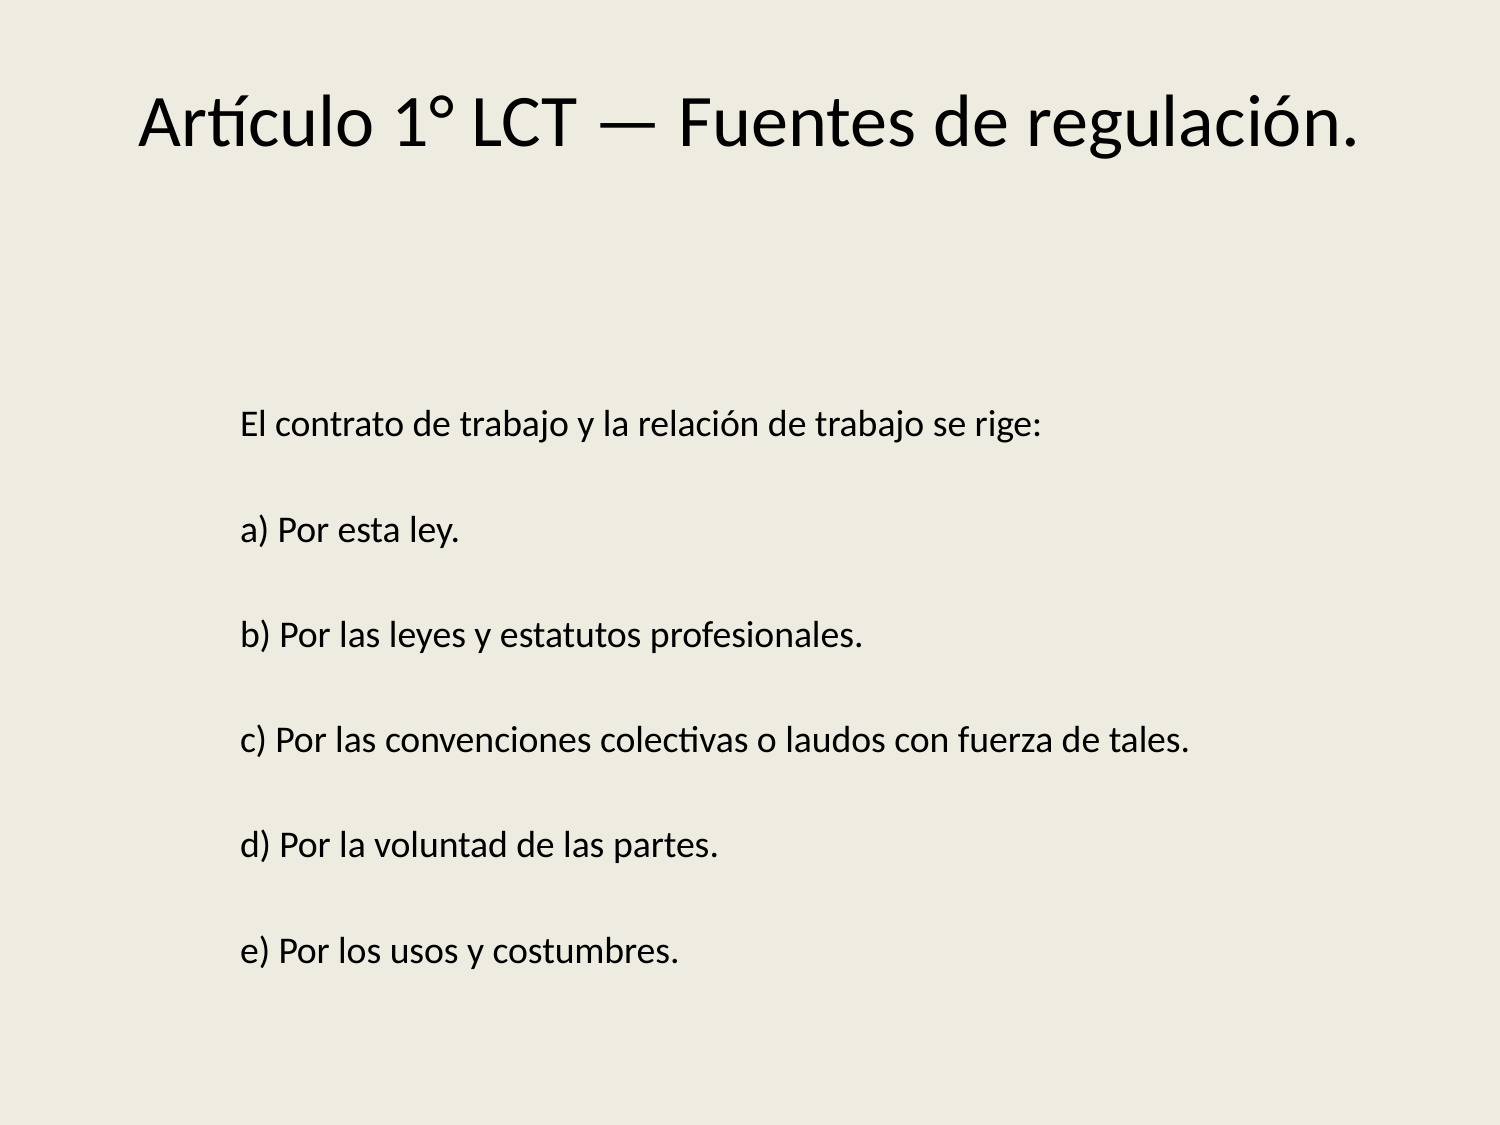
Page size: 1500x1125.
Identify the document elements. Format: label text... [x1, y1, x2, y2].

title Artículo 1° LCT — Fuentes de regulación. [112, 42, 1388, 279]
subtitle El contrato de trabajo y la relación de trabajo se rige: a) Por esta ley. b) Por las leyes y estatutos profesionales. c) Por las convenciones colectivas o laudos con fuerza de tales. d) Por la voluntad de las partes. e) Por los usos y costumbres. [225, 349, 1275, 988]
